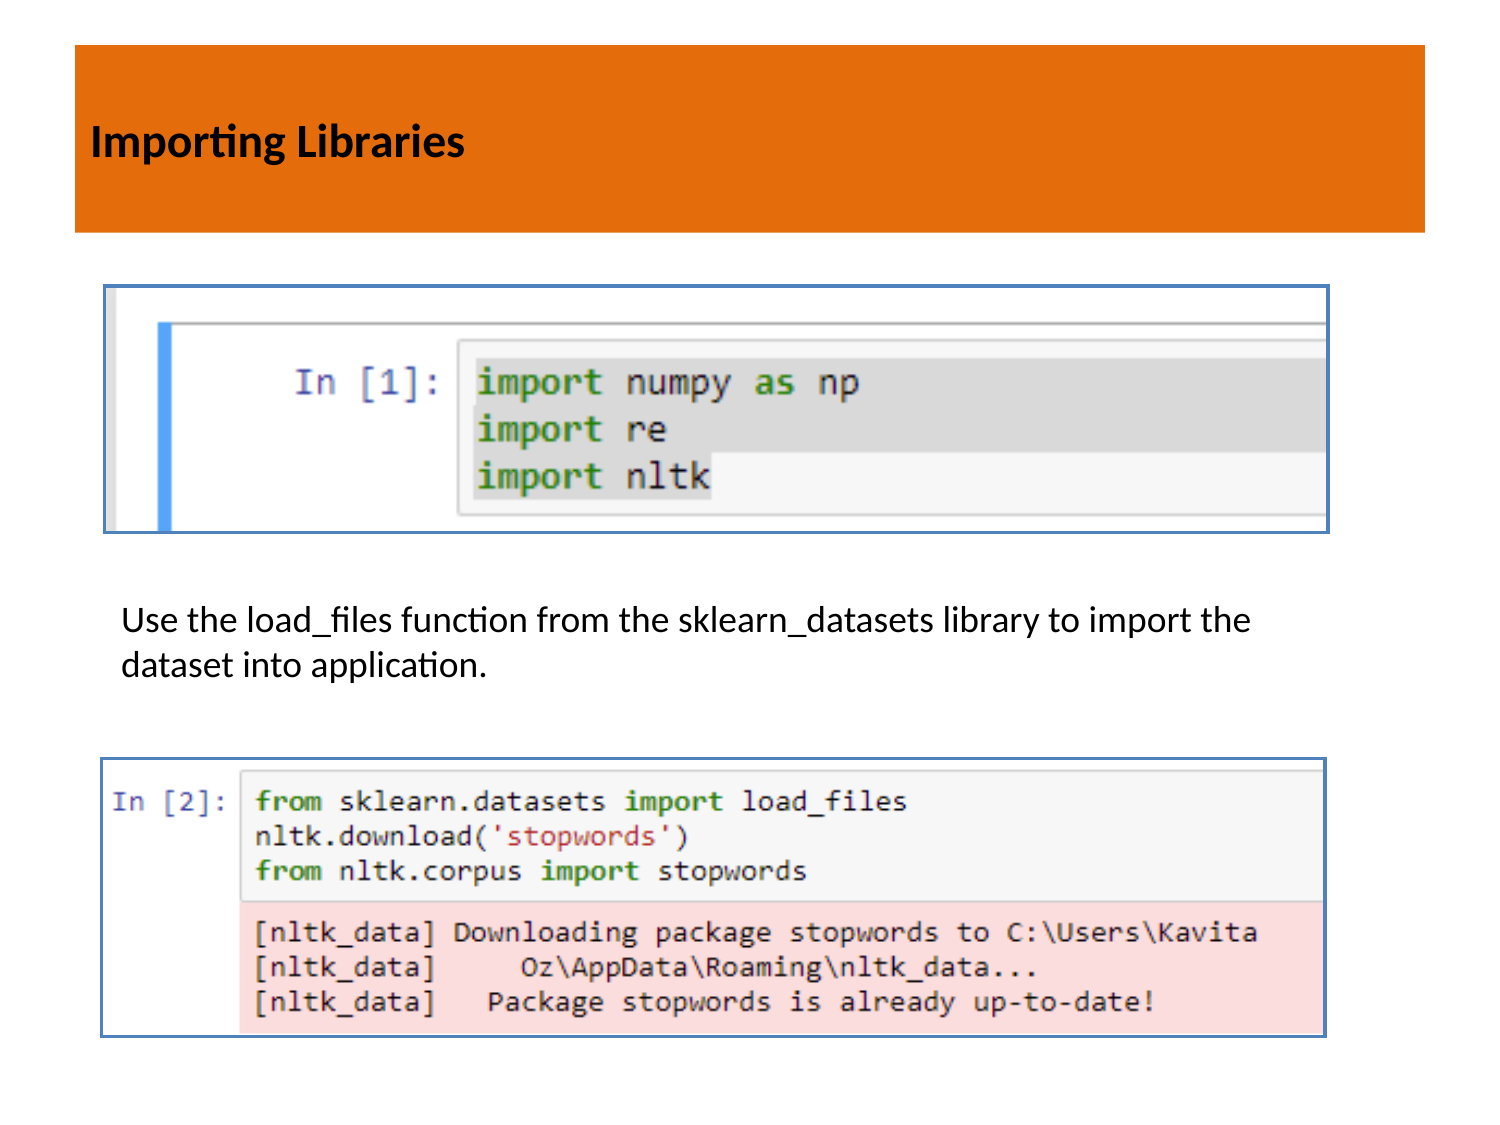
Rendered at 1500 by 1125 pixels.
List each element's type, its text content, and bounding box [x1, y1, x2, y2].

picture [105, 287, 1327, 532]
picture [102, 759, 1324, 1036]
text_box Use the load_files function from the sklearn_datasets library to import the dataset into application. [106, 587, 1327, 693]
title Importing Libraries [75, 45, 1425, 233]
